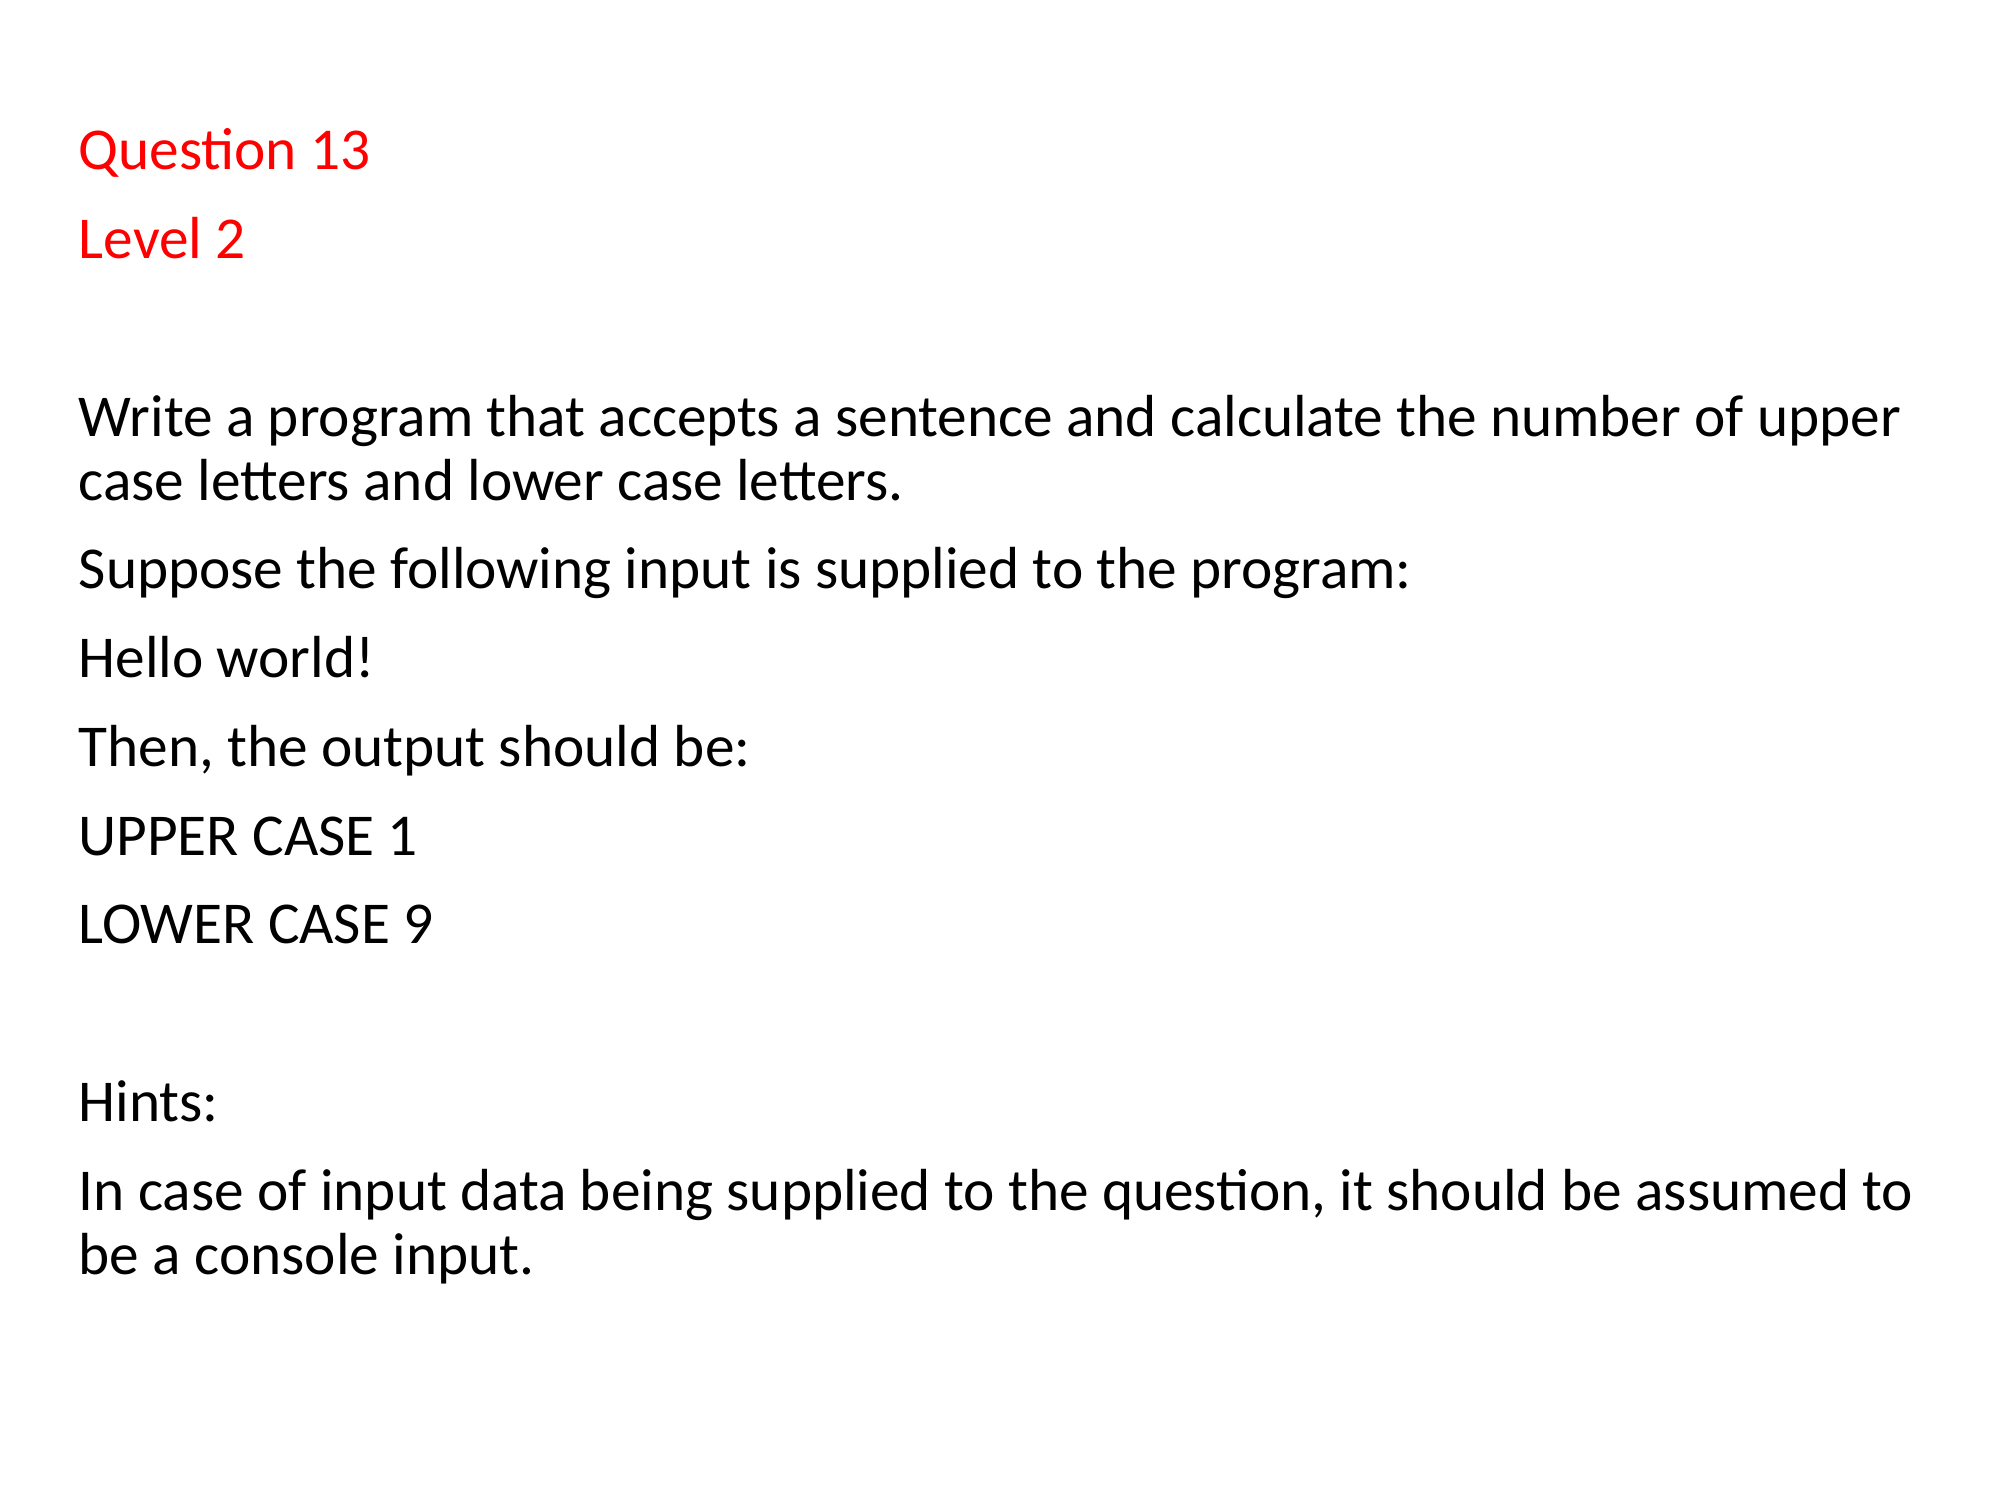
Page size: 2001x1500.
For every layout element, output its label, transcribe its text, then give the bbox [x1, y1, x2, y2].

subtitle Question 13 Level 2 Write a program that accepts a sentence and calculate the number of upper case letters and lower case letters. Suppose the following input is supplied to the program: Hello world! Then, the output should be: UPPER CASE 1 LOWER CASE 9 Hints: In case of input data being supplied to the question, it should be assumed to be a console input. [64, 110, 1943, 1306]
